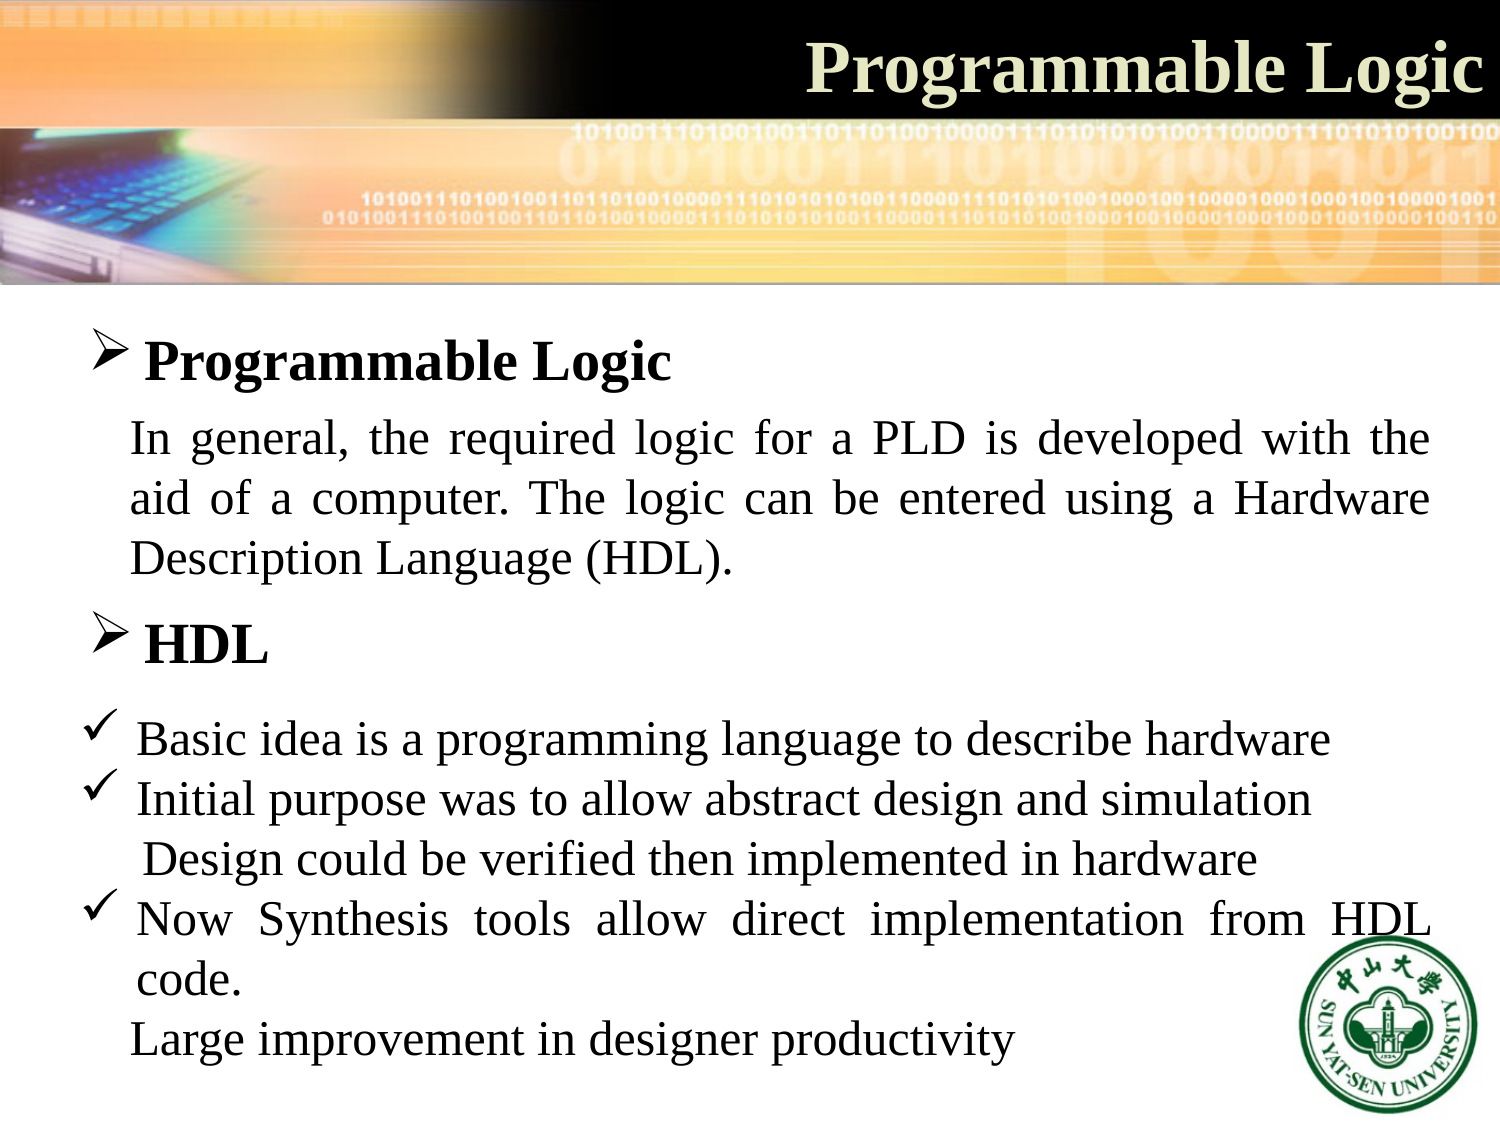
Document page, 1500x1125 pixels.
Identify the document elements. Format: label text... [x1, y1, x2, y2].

text_box Programmable Logic [212, 0, 1500, 126]
picture [0, 0, 1500, 285]
picture [1293, 930, 1489, 1118]
text_box Basic idea is a programming language to describe hardware Initial purpose was to allow abstract design and simulation Design could be verified then implemented in hardware Now Synthesis tools allow direct implementation from HDL code. Large improvement in designer productivity [64, 698, 1447, 1073]
text_box In general, the required logic for a PLD is developed with the aid of a computer. The logic can be entered using a Hardware Description Language (HDL). [114, 397, 1447, 592]
text_box HDL [73, 597, 1424, 705]
text_box Programmable Logic [73, 314, 1424, 421]
